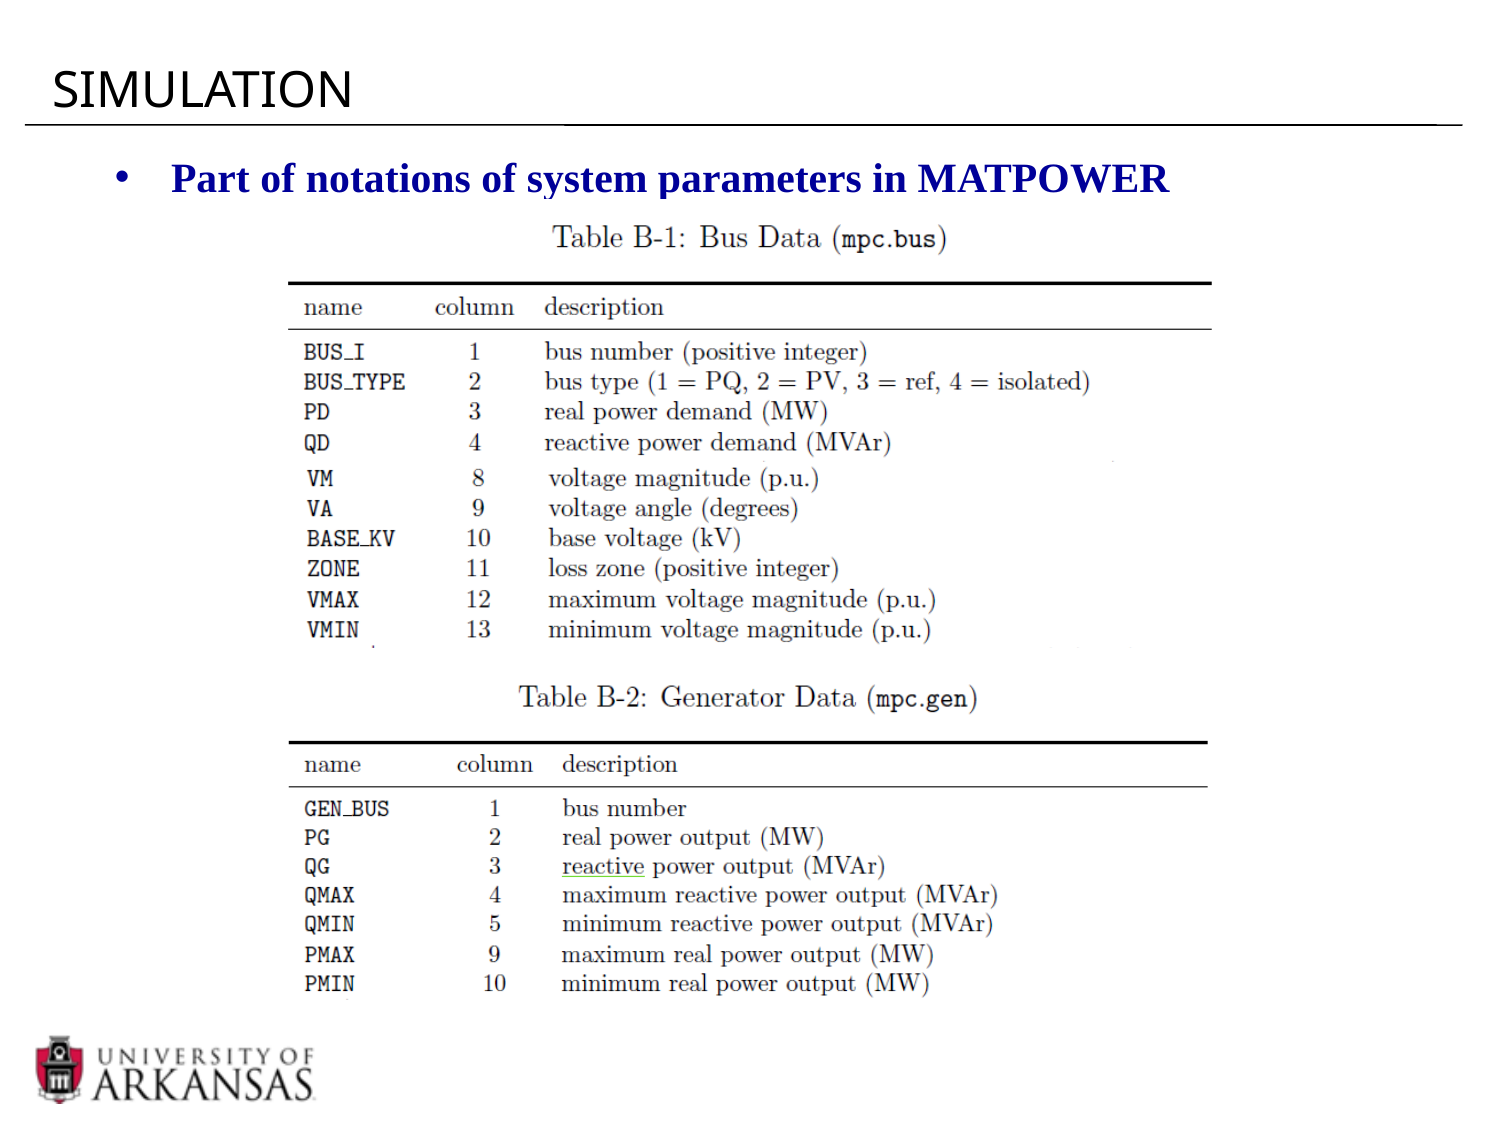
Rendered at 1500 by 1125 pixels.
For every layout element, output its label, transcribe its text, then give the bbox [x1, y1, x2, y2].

picture [297, 940, 1221, 1001]
picture [279, 199, 1238, 939]
title SIMULATION [37, 50, 1313, 175]
list Part of notations of system parameters in MATPOWER [99, 143, 1375, 1063]
picture [24, 1024, 318, 1104]
